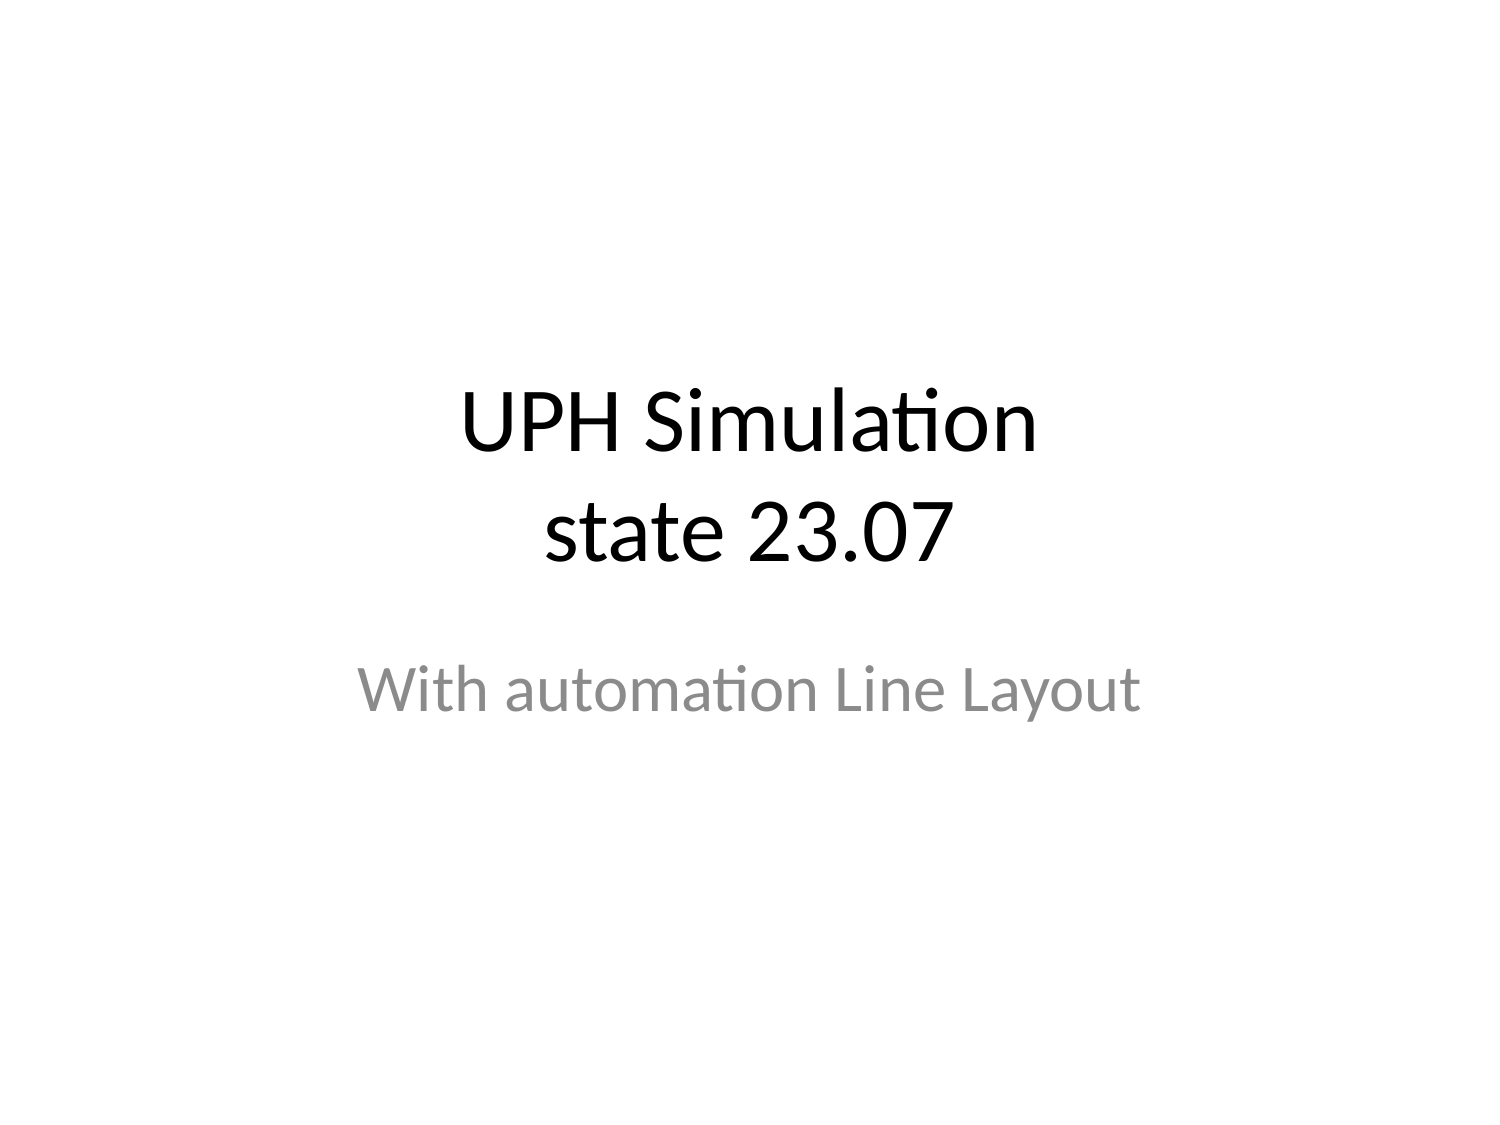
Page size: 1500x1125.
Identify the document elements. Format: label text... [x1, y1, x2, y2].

subtitle With automation Line Layout [225, 637, 1275, 925]
title UPH Simulation state 23.07 [112, 349, 1388, 591]
